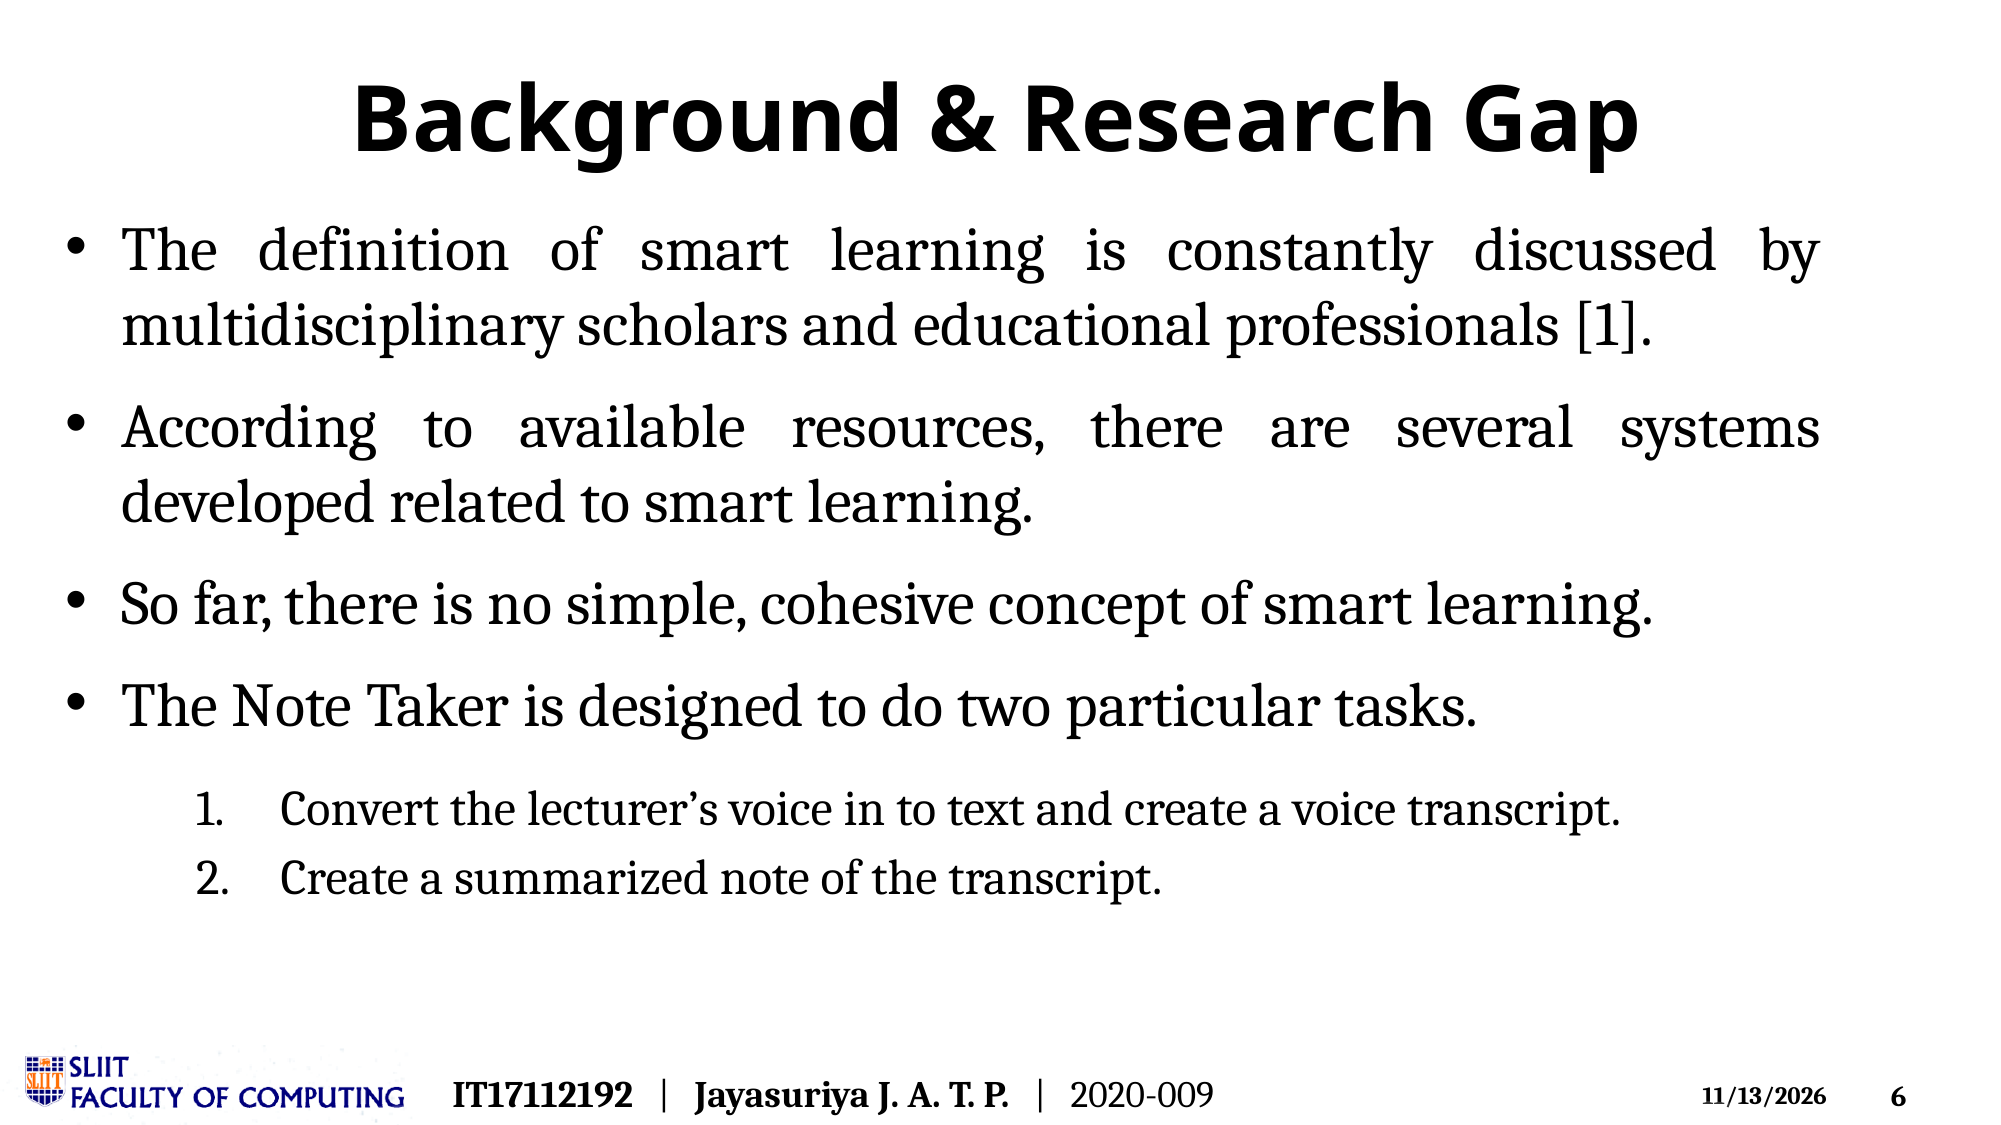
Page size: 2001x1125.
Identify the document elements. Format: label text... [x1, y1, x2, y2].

picture [0, 1045, 413, 1124]
text_box IT17112192 | Jayasuriya J. A. T. P. | 2020-009 [437, 1062, 1288, 1125]
list The definition of smart learning is constantly discussed by multidisciplinary scholars and educational professionals [1]. According to available resources, there are several systems developed related to smart learning. So far, there is no simple, cohesive concept of smart learning. The Note Taker is designed to do two particular tasks. Convert the lecturer’s voice in to text and create a voice transcript. Create a summarized note of the transcript. [50, 200, 1838, 1050]
title Background & Research Gap [50, 50, 1967, 180]
